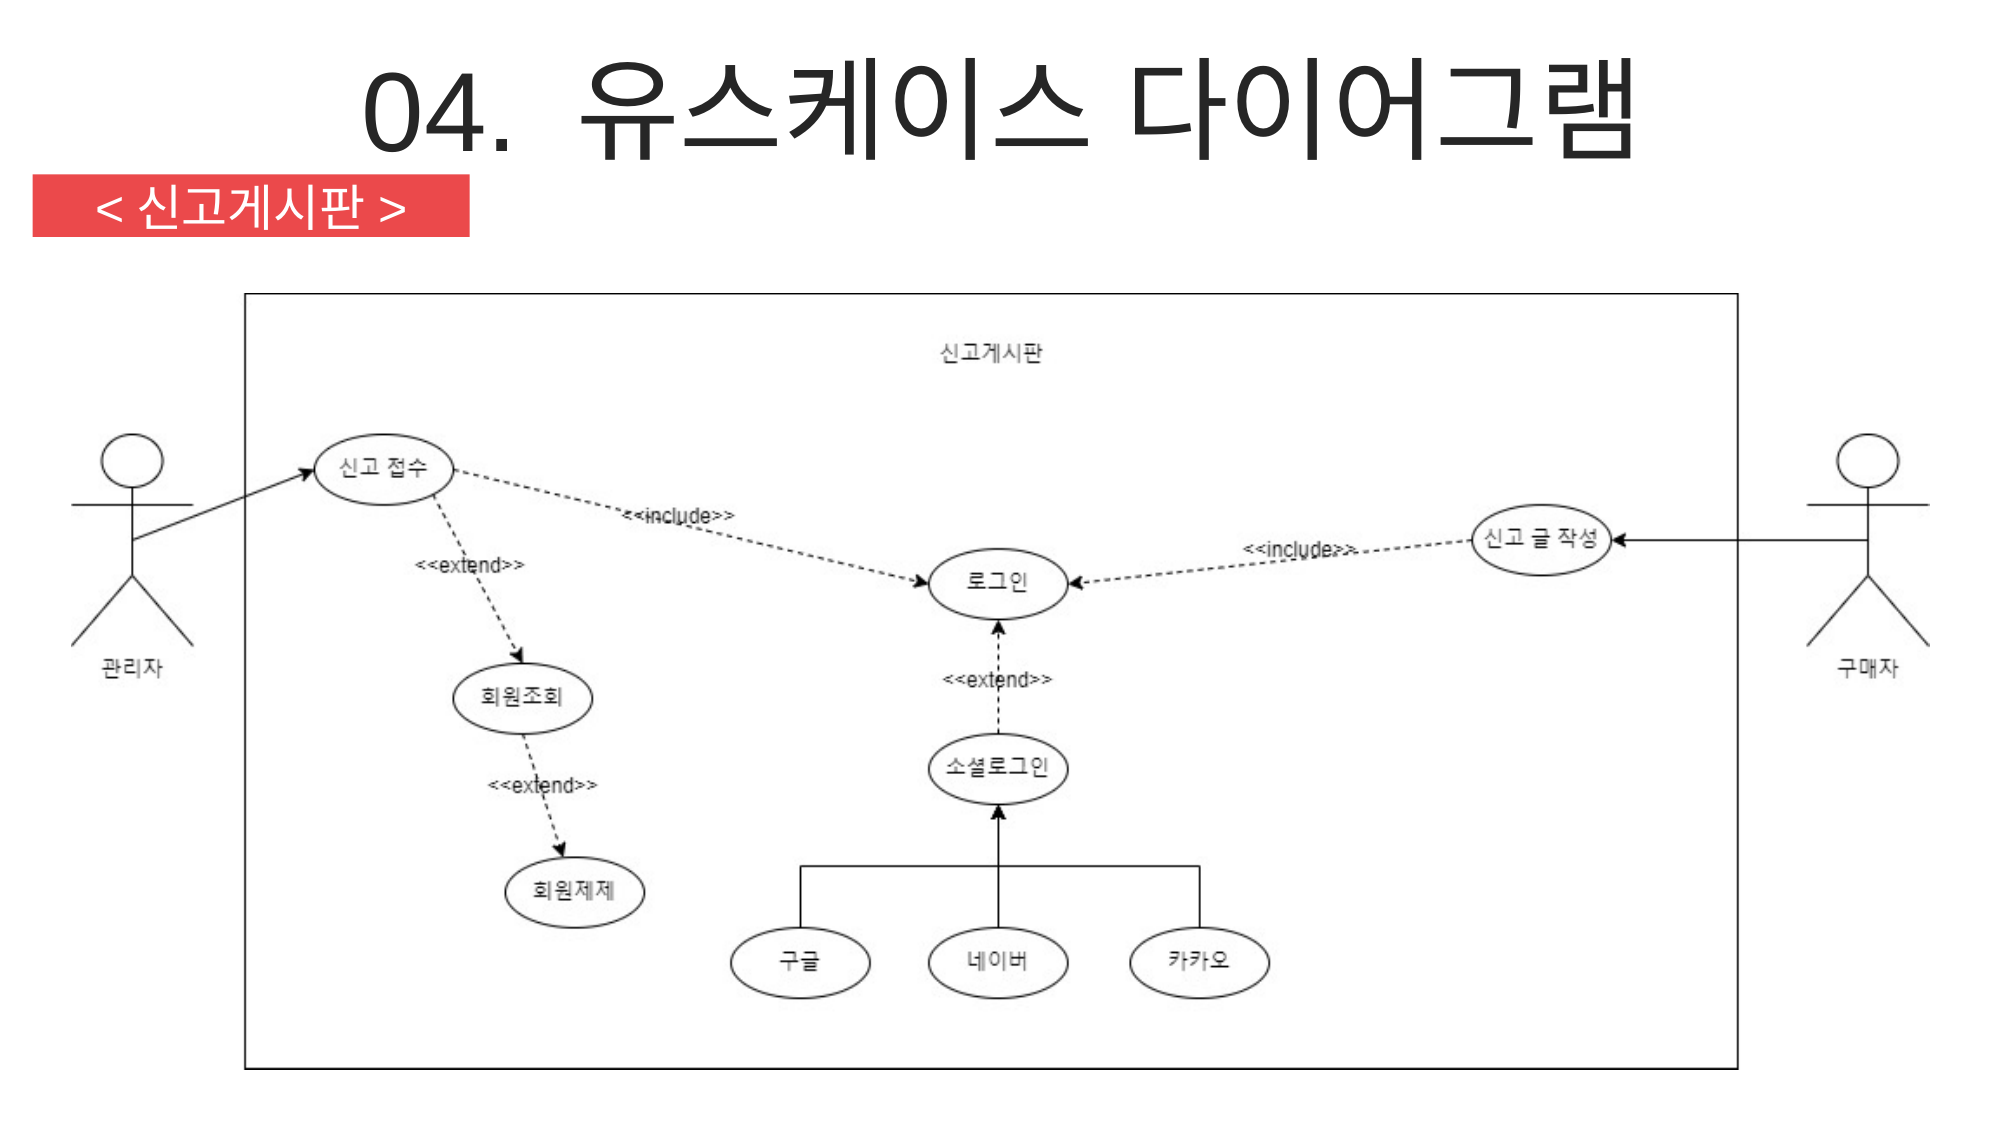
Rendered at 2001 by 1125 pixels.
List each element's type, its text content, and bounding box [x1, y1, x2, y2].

text_box <신고게시판> [32, 174, 470, 237]
list 04. 유스케이스 다이어그램 [53, 55, 1952, 175]
picture [71, 293, 1930, 1070]
